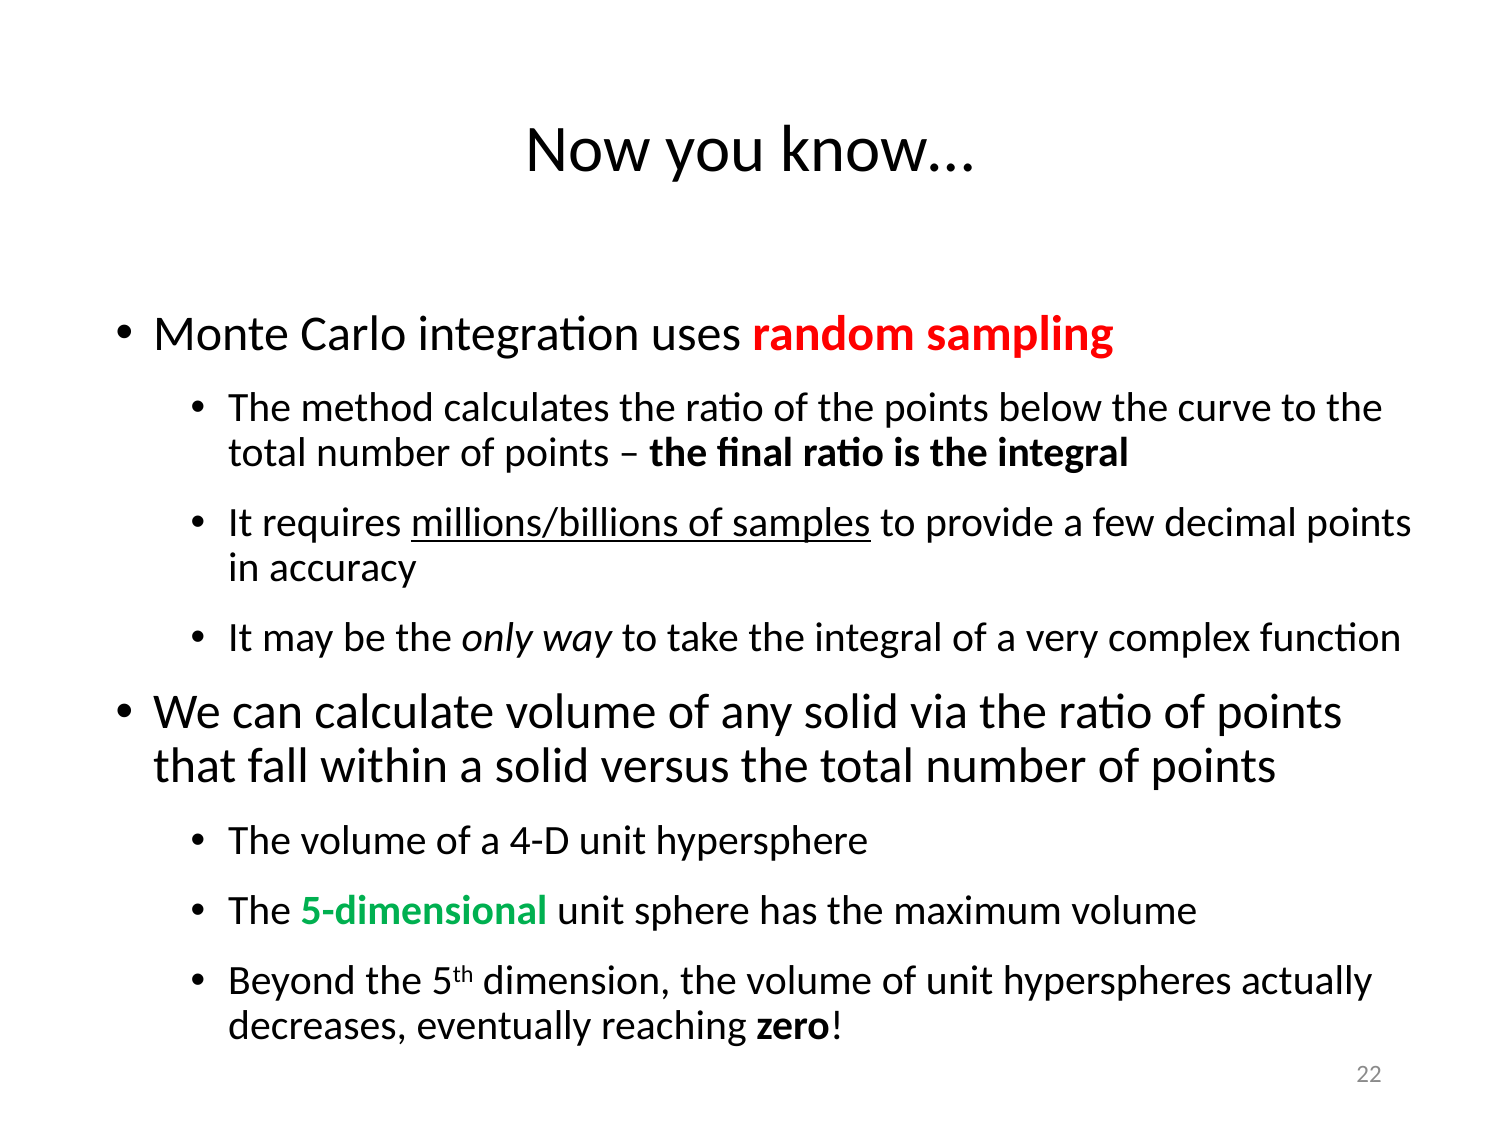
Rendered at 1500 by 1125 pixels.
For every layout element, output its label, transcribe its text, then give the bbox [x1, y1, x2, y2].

slide_number 22 [1059, 1042, 1397, 1103]
title Now you know… [103, 59, 1397, 241]
